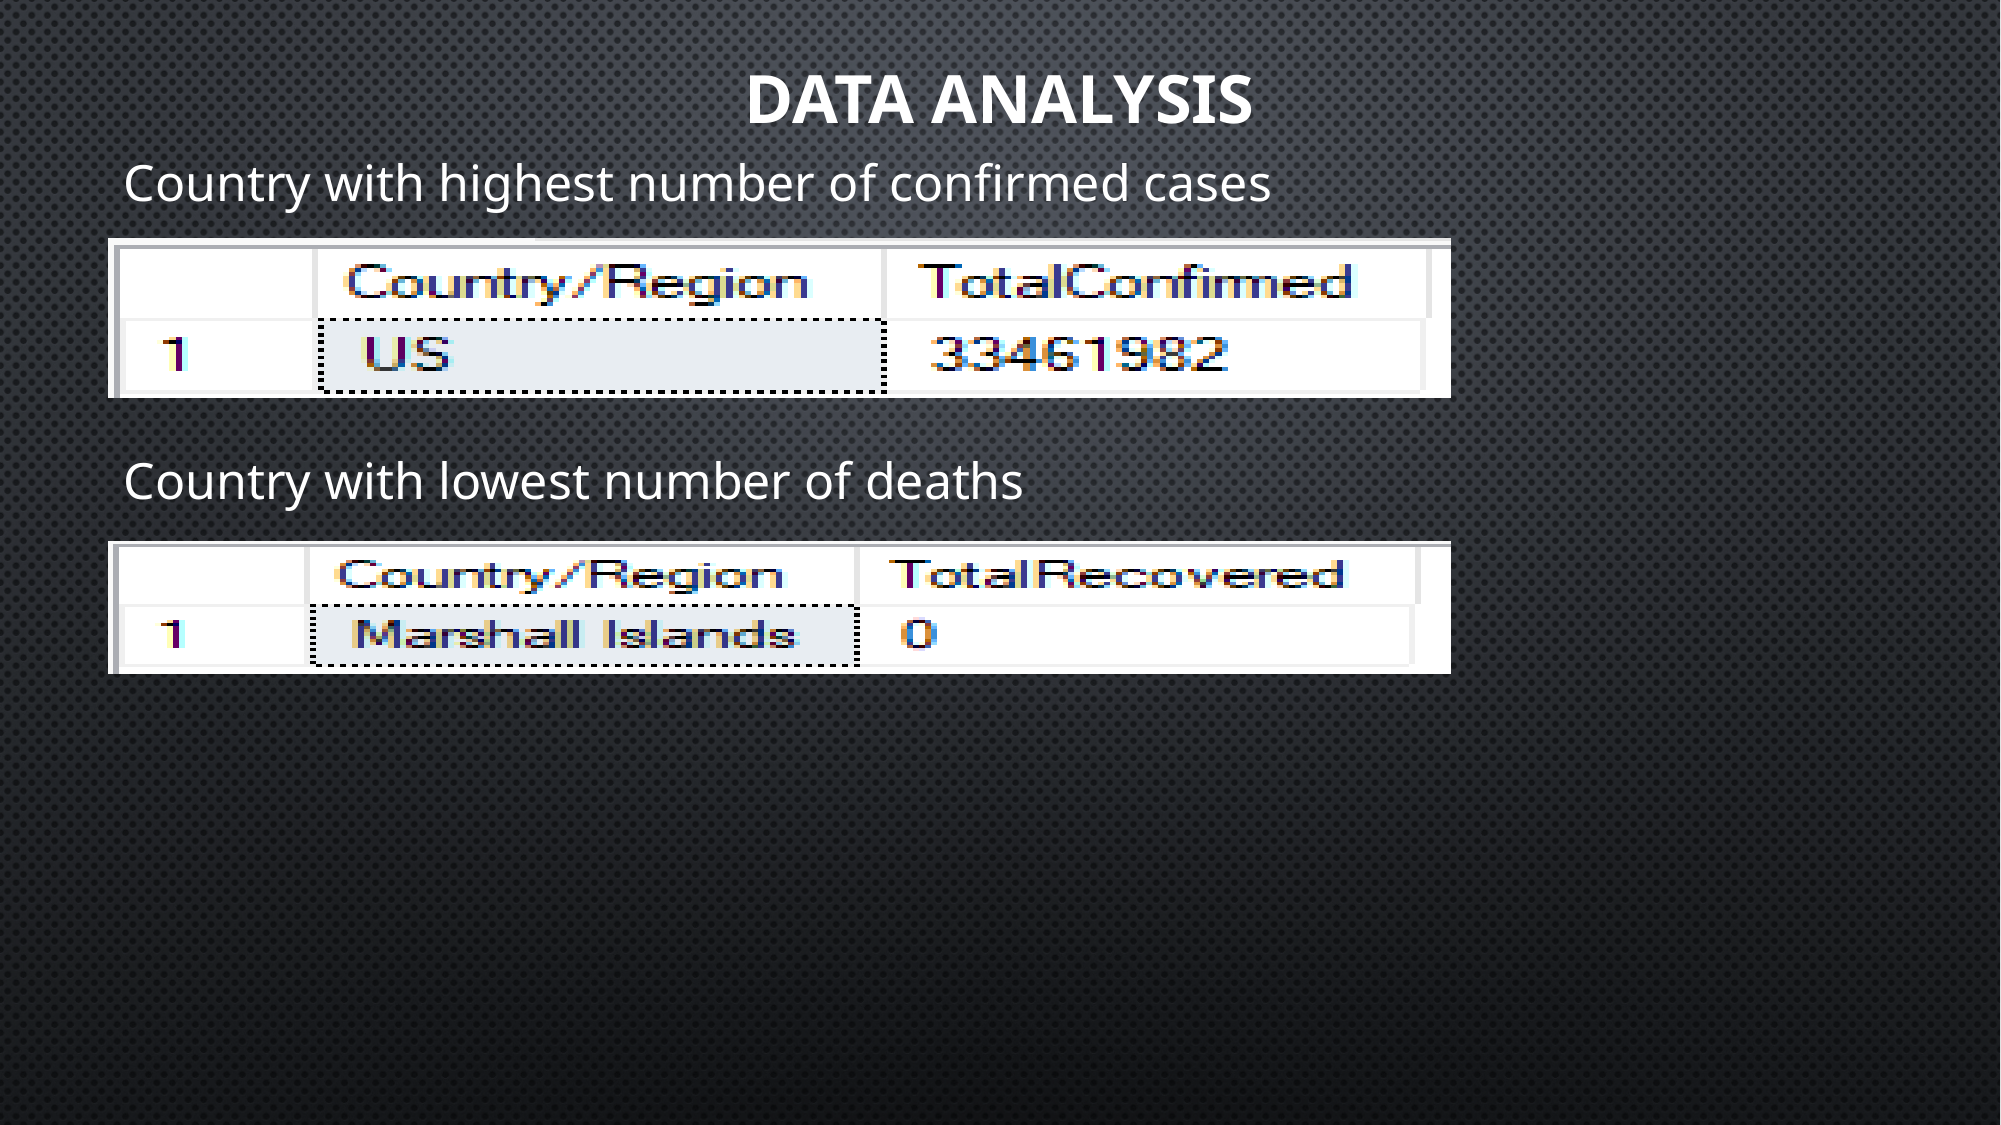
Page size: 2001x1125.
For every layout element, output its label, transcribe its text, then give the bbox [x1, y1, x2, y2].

picture [108, 238, 1451, 398]
text_box Country with highest number of confirmed cases [108, 144, 1919, 220]
title Data Analysis [261, 37, 1739, 144]
text_box Country with lowest number of deaths [108, 442, 1919, 517]
text_box [108, 220, 1906, 252]
picture [108, 541, 1451, 675]
